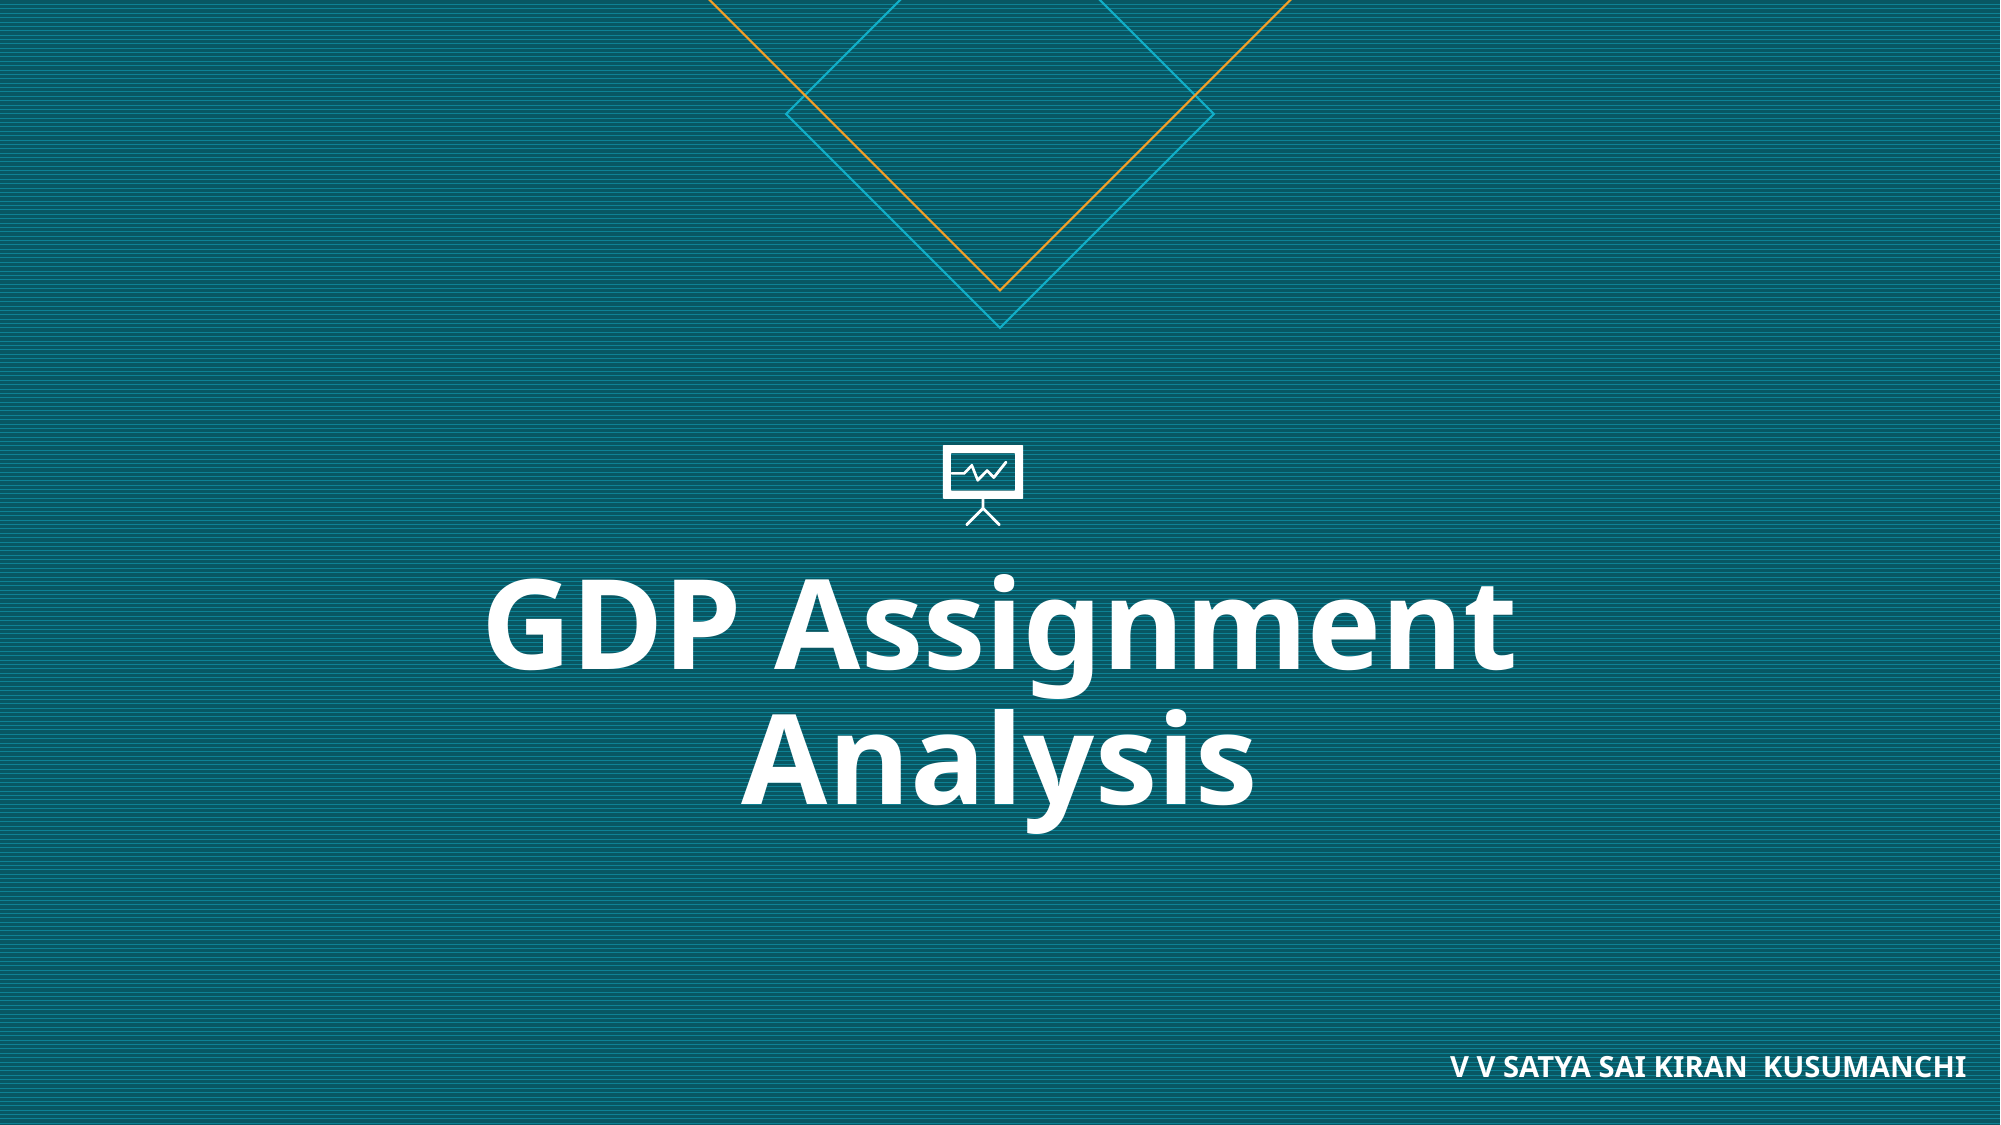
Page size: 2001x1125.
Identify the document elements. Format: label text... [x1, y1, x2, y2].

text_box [709, 0, 1291, 328]
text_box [942, 445, 1024, 526]
title GDP Assignment Analysis [249, 561, 1750, 832]
text_box V V SATYA SAI KIRAN KUSUMANCHI [1441, 1052, 1976, 1084]
